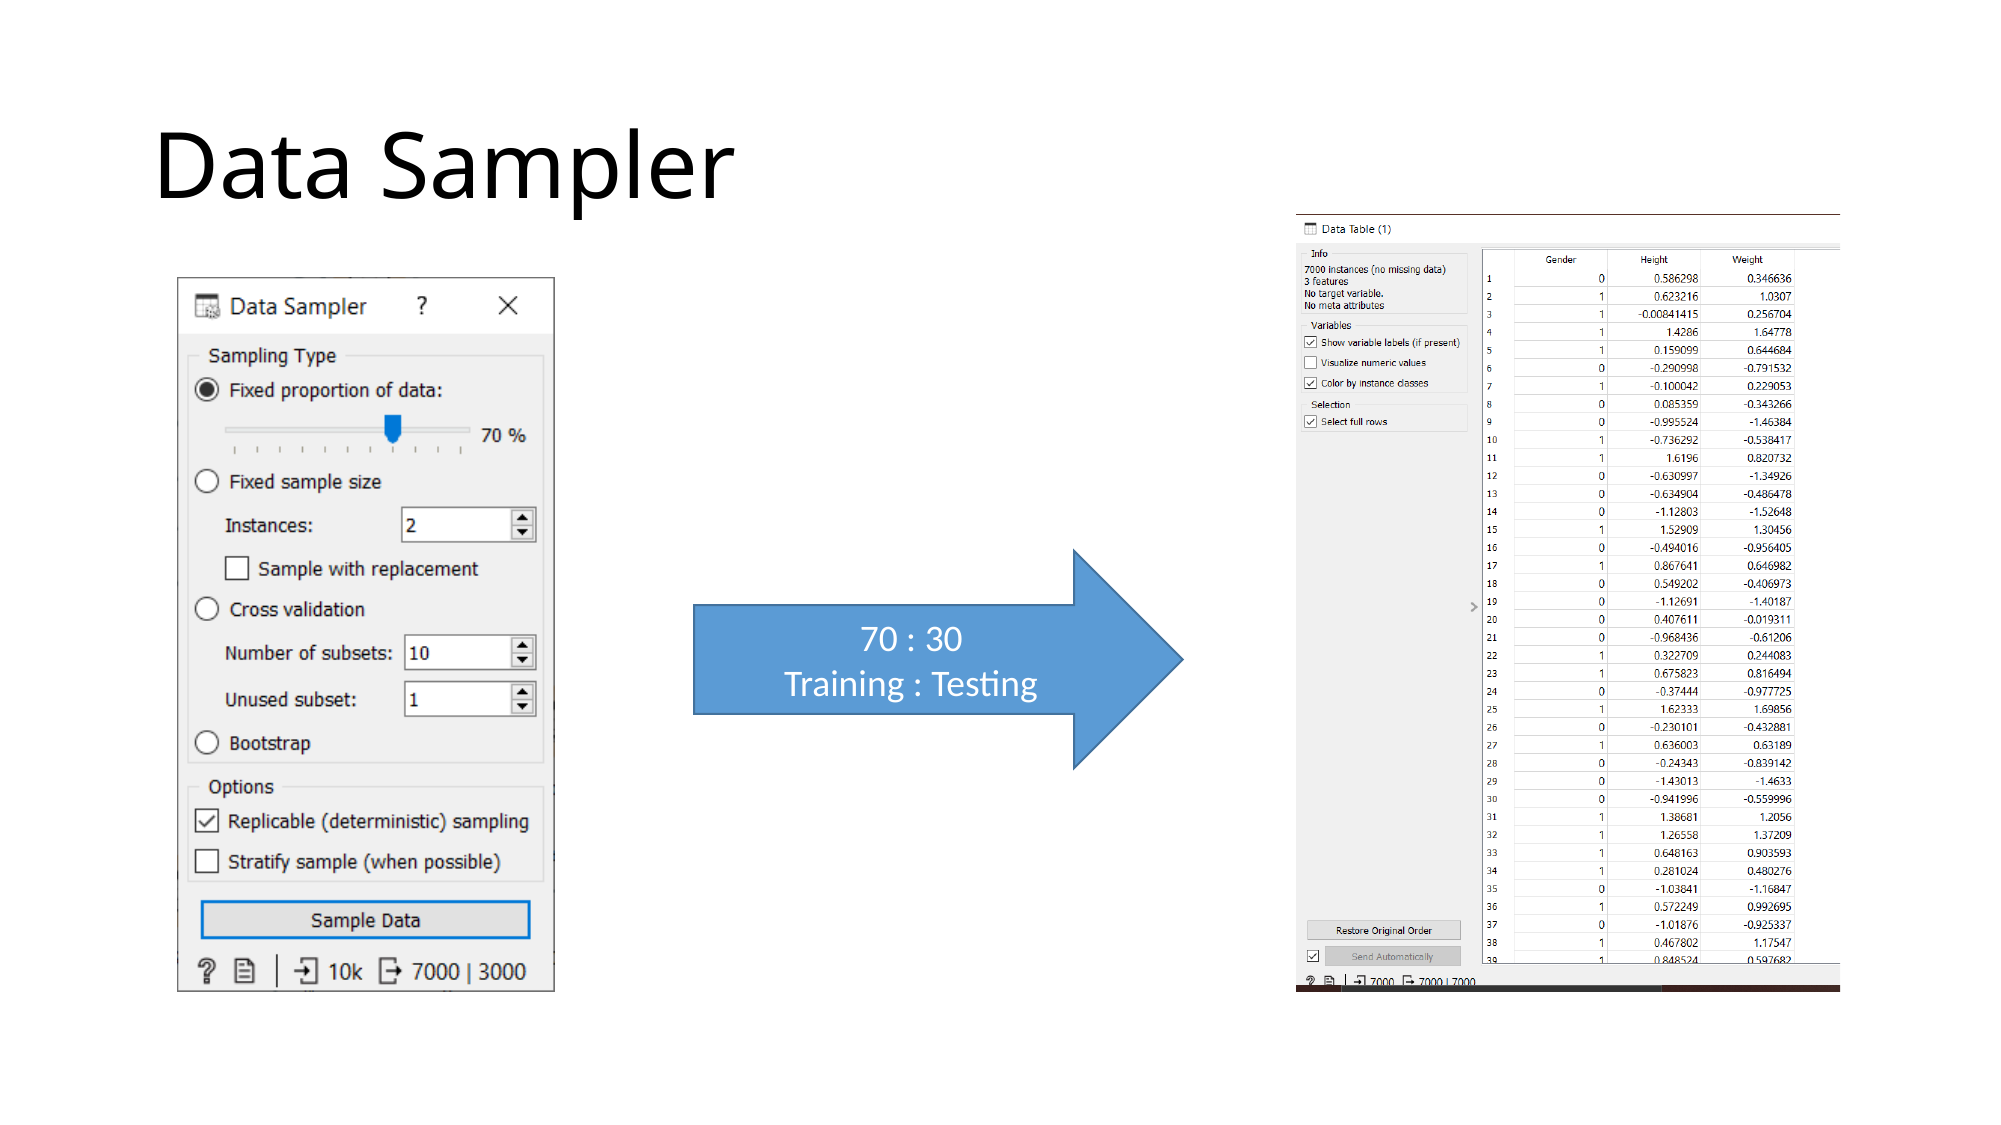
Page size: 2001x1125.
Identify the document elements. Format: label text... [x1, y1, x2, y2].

title Data Sampler [137, 59, 1863, 278]
text_box 70 : 30 Training : Testing [693, 548, 1185, 771]
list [177, 277, 555, 992]
picture [1296, 214, 1841, 992]
